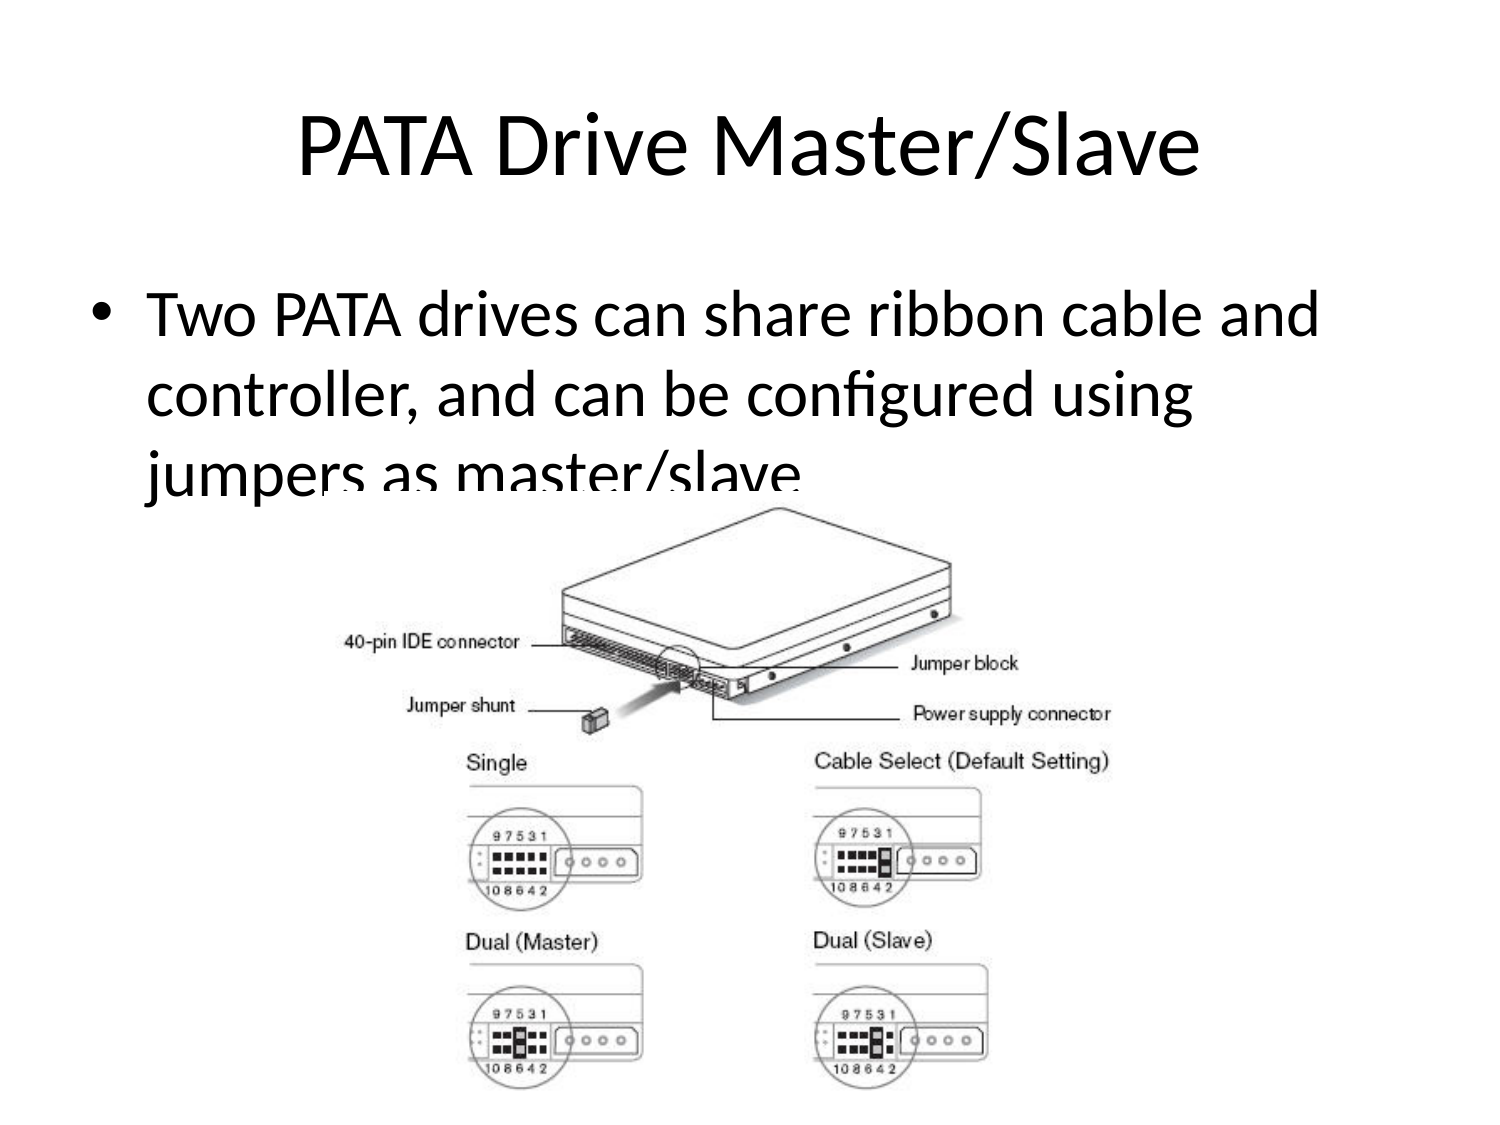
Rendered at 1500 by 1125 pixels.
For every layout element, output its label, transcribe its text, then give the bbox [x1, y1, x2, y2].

list Two PATA drives can share ribbon cable and controller, and can be configured using jumpers as master/slave [75, 262, 1425, 1005]
picture [324, 491, 1129, 1111]
title PATA Drive Master/Slave [75, 45, 1425, 233]
